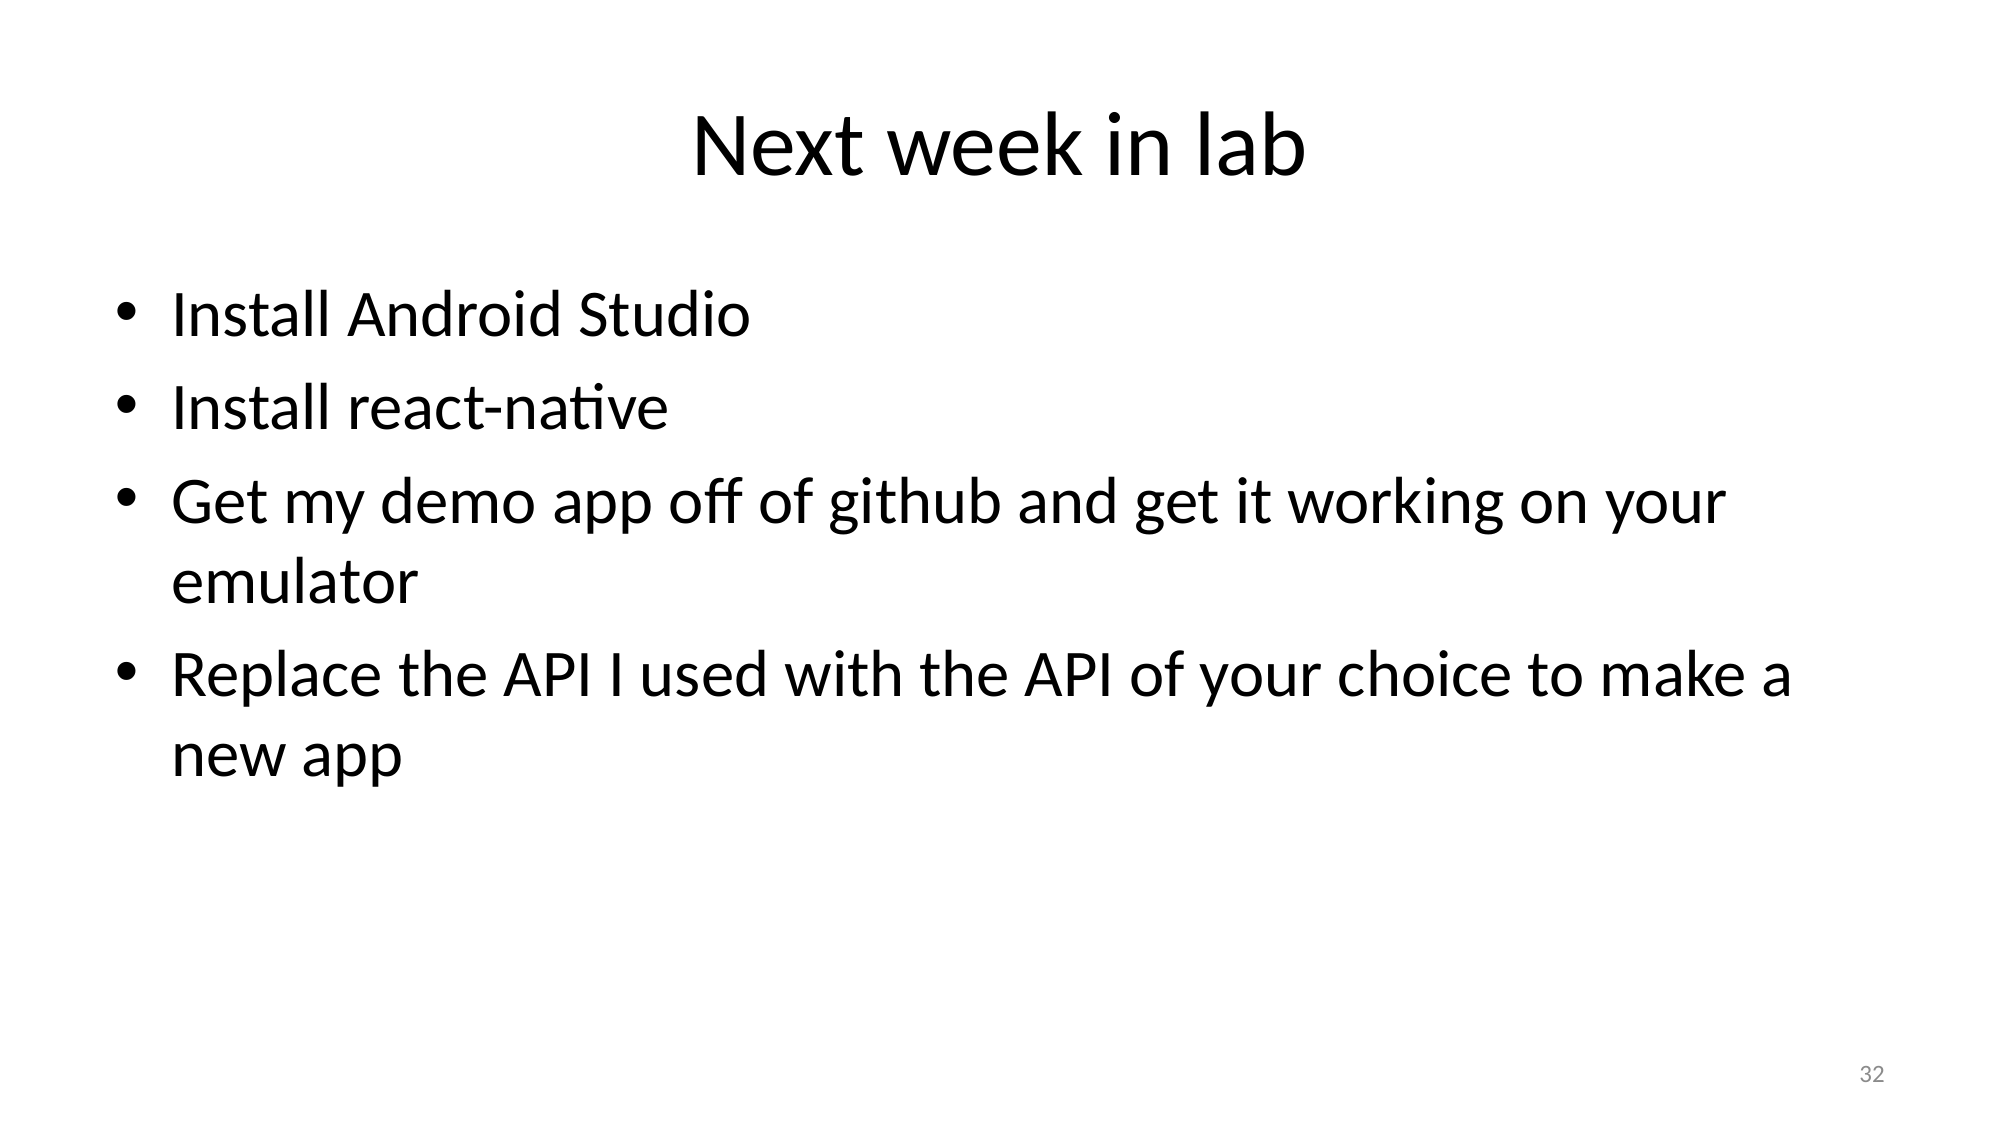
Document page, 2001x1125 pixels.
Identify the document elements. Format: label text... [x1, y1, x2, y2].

slide_number 32 [1433, 1042, 1900, 1103]
title Next week in lab [99, 45, 1900, 233]
list Install Android Studio Install react-native Get my demo app off of github and get it working on your emulator Replace the API I used with the API of your choice to make a new app [99, 262, 1900, 1005]
